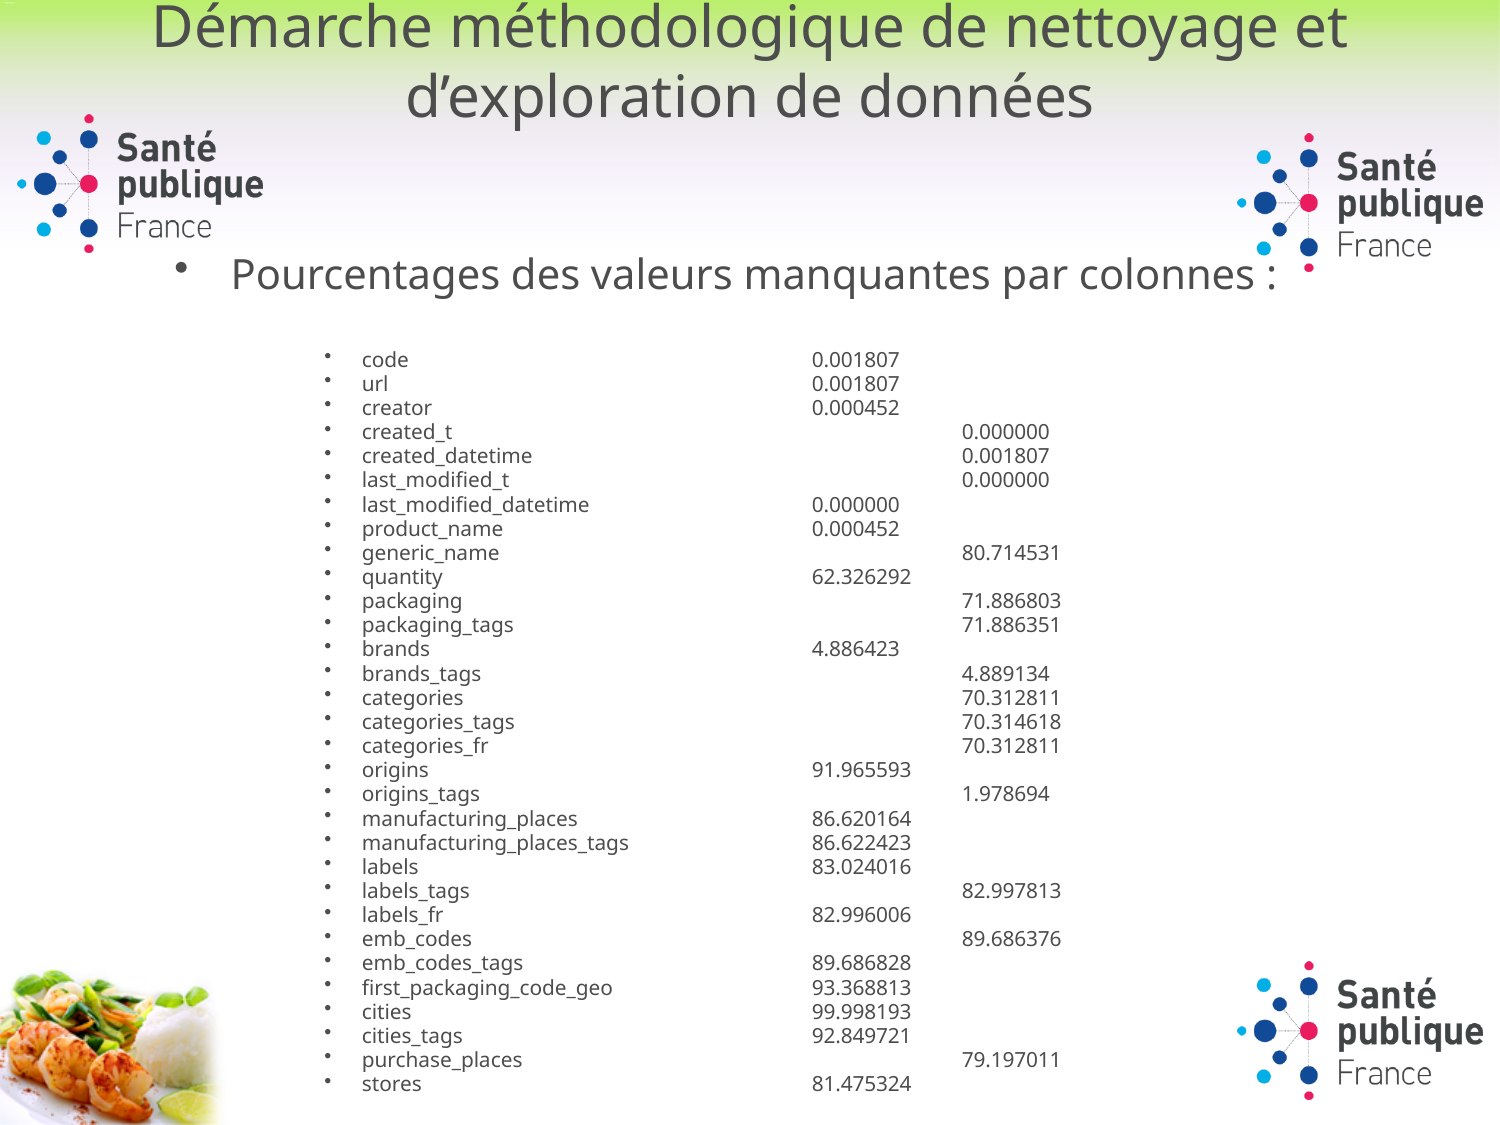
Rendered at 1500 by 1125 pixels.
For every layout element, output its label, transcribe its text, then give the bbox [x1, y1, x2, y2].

list Pourcentages des valeurs manquantes par colonnes : code 0.001807 url 0.001807 creator 0.000452 created_t 0.000000 created_datetime 0.001807 last_modified_t 0.000000 last_modified_datetime 0.000000 product_name 0.000452 generic_name 80.714531 quantity 62.326292 packaging 71.886803 packaging_tags 71.886351 brands 4.886423 brands_tags 4.889134 categories 70.312811 categories_tags 70.314618 categories_fr 70.312811 origins 91.965593 origins_tags 1.978694 manufacturing_places 86.620164 manufacturing_places_tags 86.622423 labels 83.024016 labels_tags 82.997813 labels_fr 82.996006 emb_codes 89.686376 emb_codes_tags 89.686828 first_packaging_code_geo 93.368813 cities 99.998193 cities_tags 92.849721 purchase_places 79.197011 stores 81.475324 [159, 249, 1360, 938]
picture [0, 0, 1500, 1125]
title Démarche méthodologique de nettoyage et d’exploration de données [39, 0, 1461, 119]
